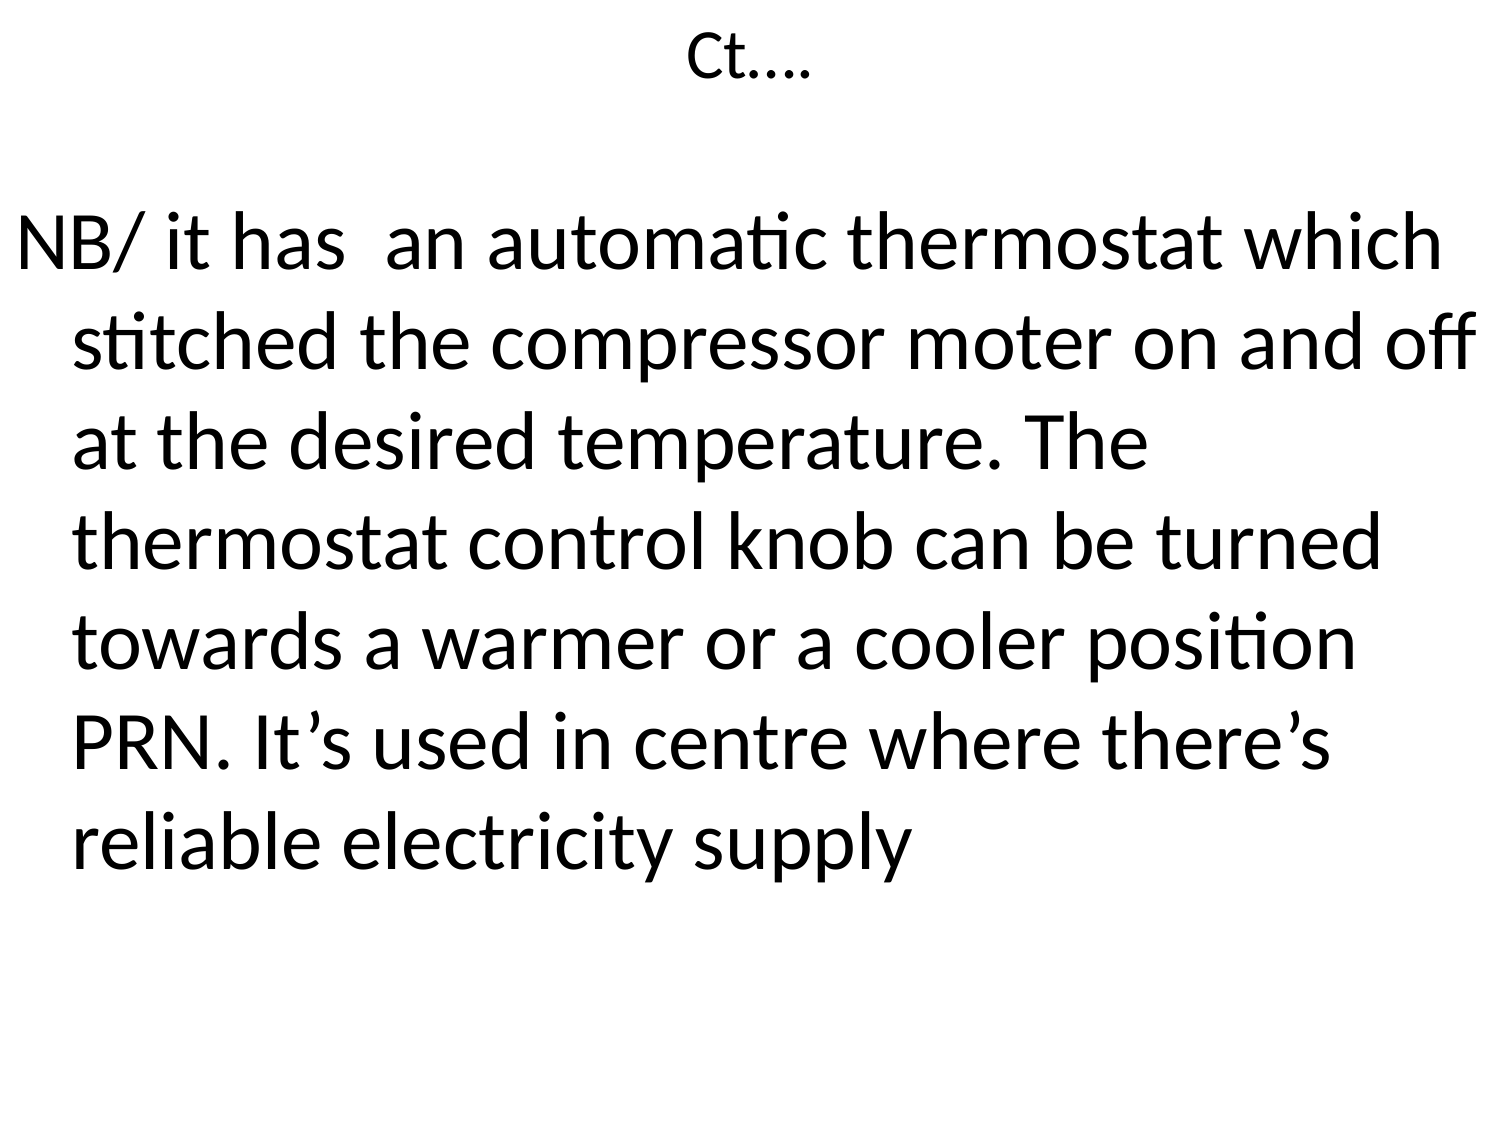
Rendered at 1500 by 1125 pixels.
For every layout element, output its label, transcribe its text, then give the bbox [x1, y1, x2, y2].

title Ct…. [0, 0, 1500, 62]
list NB/ it has an automatic thermostat which stitched the compressor moter on and off at the desired temperature. The thermostat control knob can be turned towards a warmer or a cooler position PRN. It’s used in centre where there’s reliable electricity supply [0, 62, 1500, 1125]
